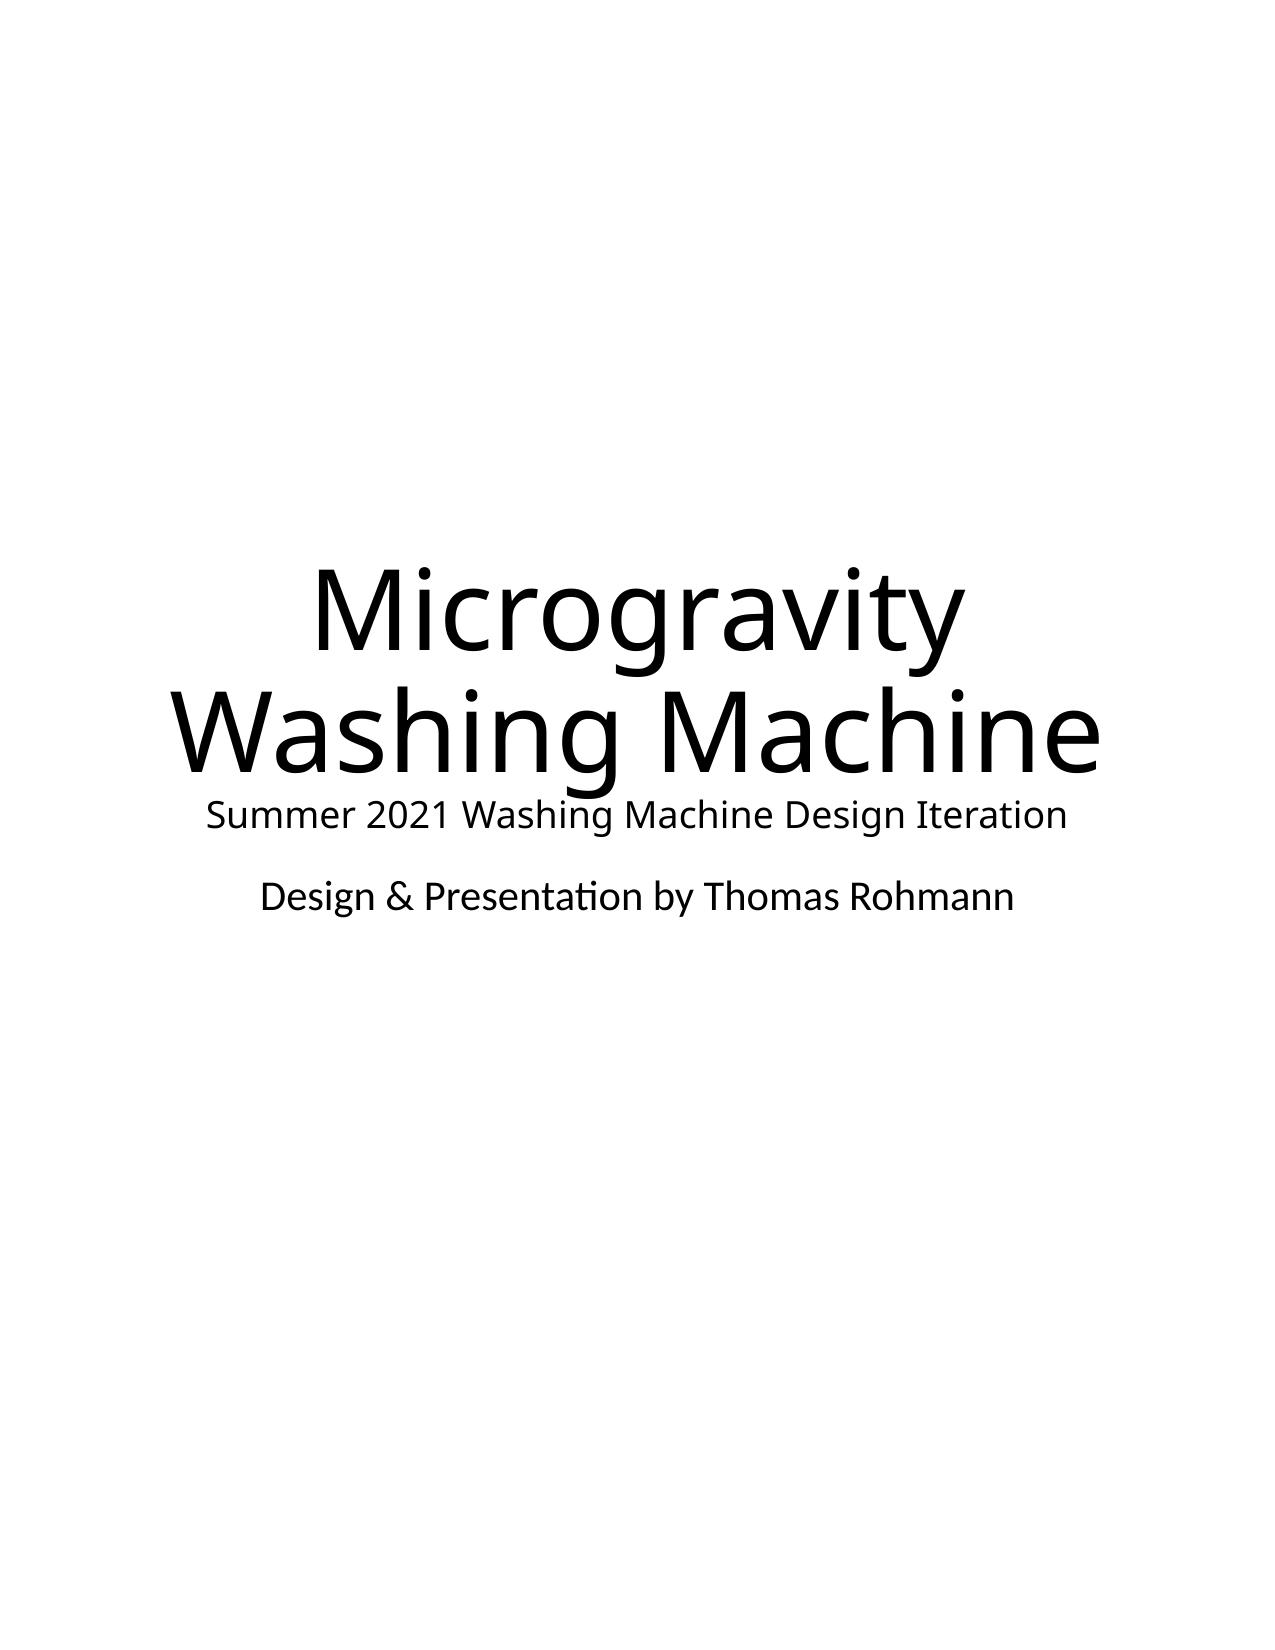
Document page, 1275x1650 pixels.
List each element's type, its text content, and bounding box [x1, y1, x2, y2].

title Microgravity Washing Machine Summer 2021 Washing Machine Design Iteration [95, 270, 1180, 845]
subtitle Design & Presentation by Thomas Rohmann [159, 866, 1116, 1265]
